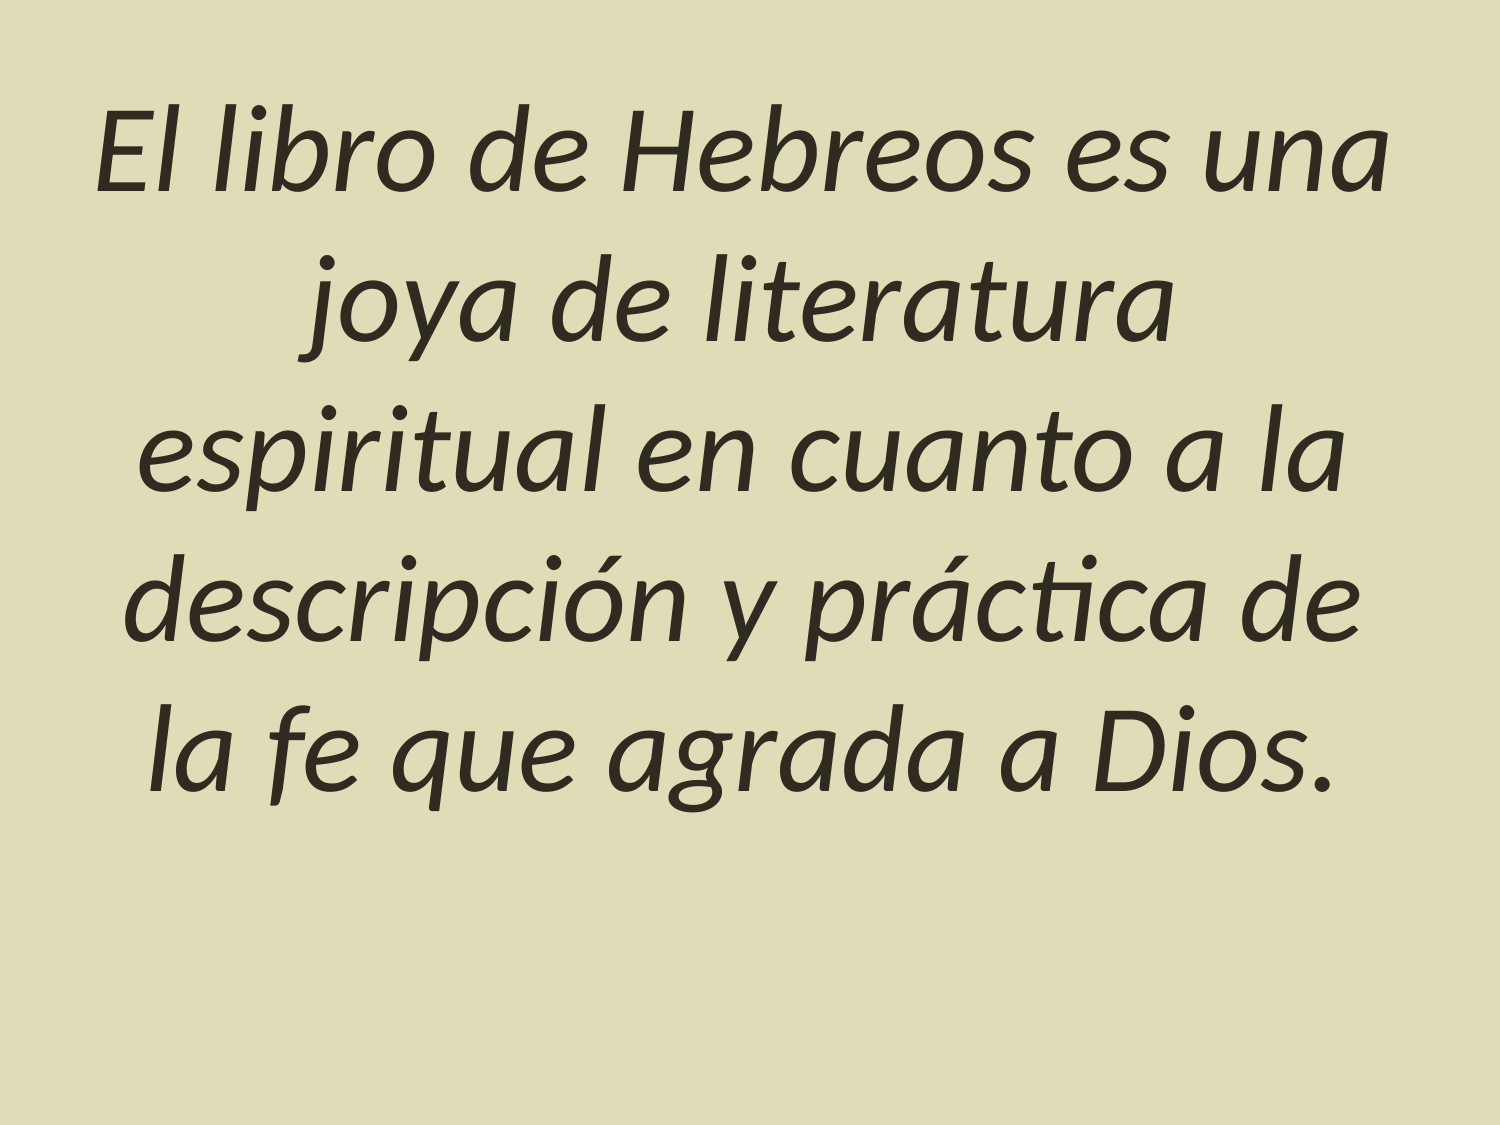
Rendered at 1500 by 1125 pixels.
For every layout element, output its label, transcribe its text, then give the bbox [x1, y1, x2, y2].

title El libro de Hebreos es una joya de literatura espiritual en cuanto a la descripción y práctica de la fe que agrada a Dios. [62, 44, 1426, 988]
